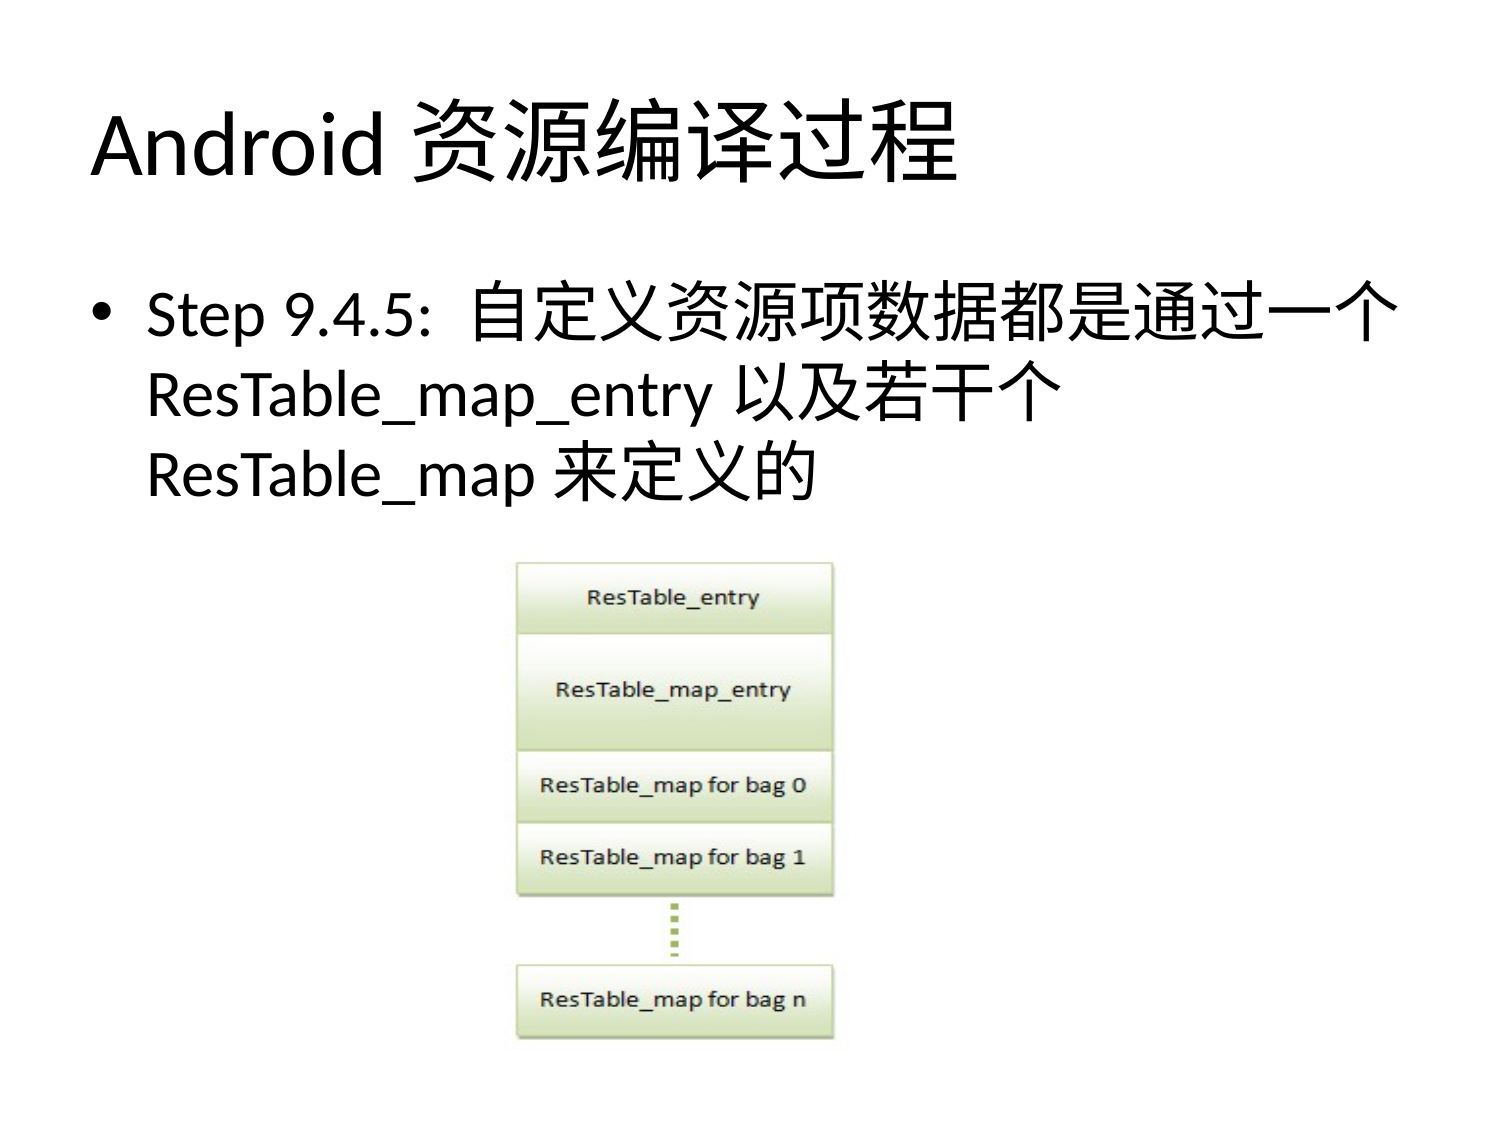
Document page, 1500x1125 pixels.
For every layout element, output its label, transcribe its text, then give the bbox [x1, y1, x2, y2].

picture [442, 550, 916, 1058]
list Step 9.4.5: 自定义资源项数据都是通过一个ResTable_map_entry以及若干个ResTable_map来定义的 [75, 262, 1425, 1005]
title Android资源编译过程 [75, 45, 1425, 233]
